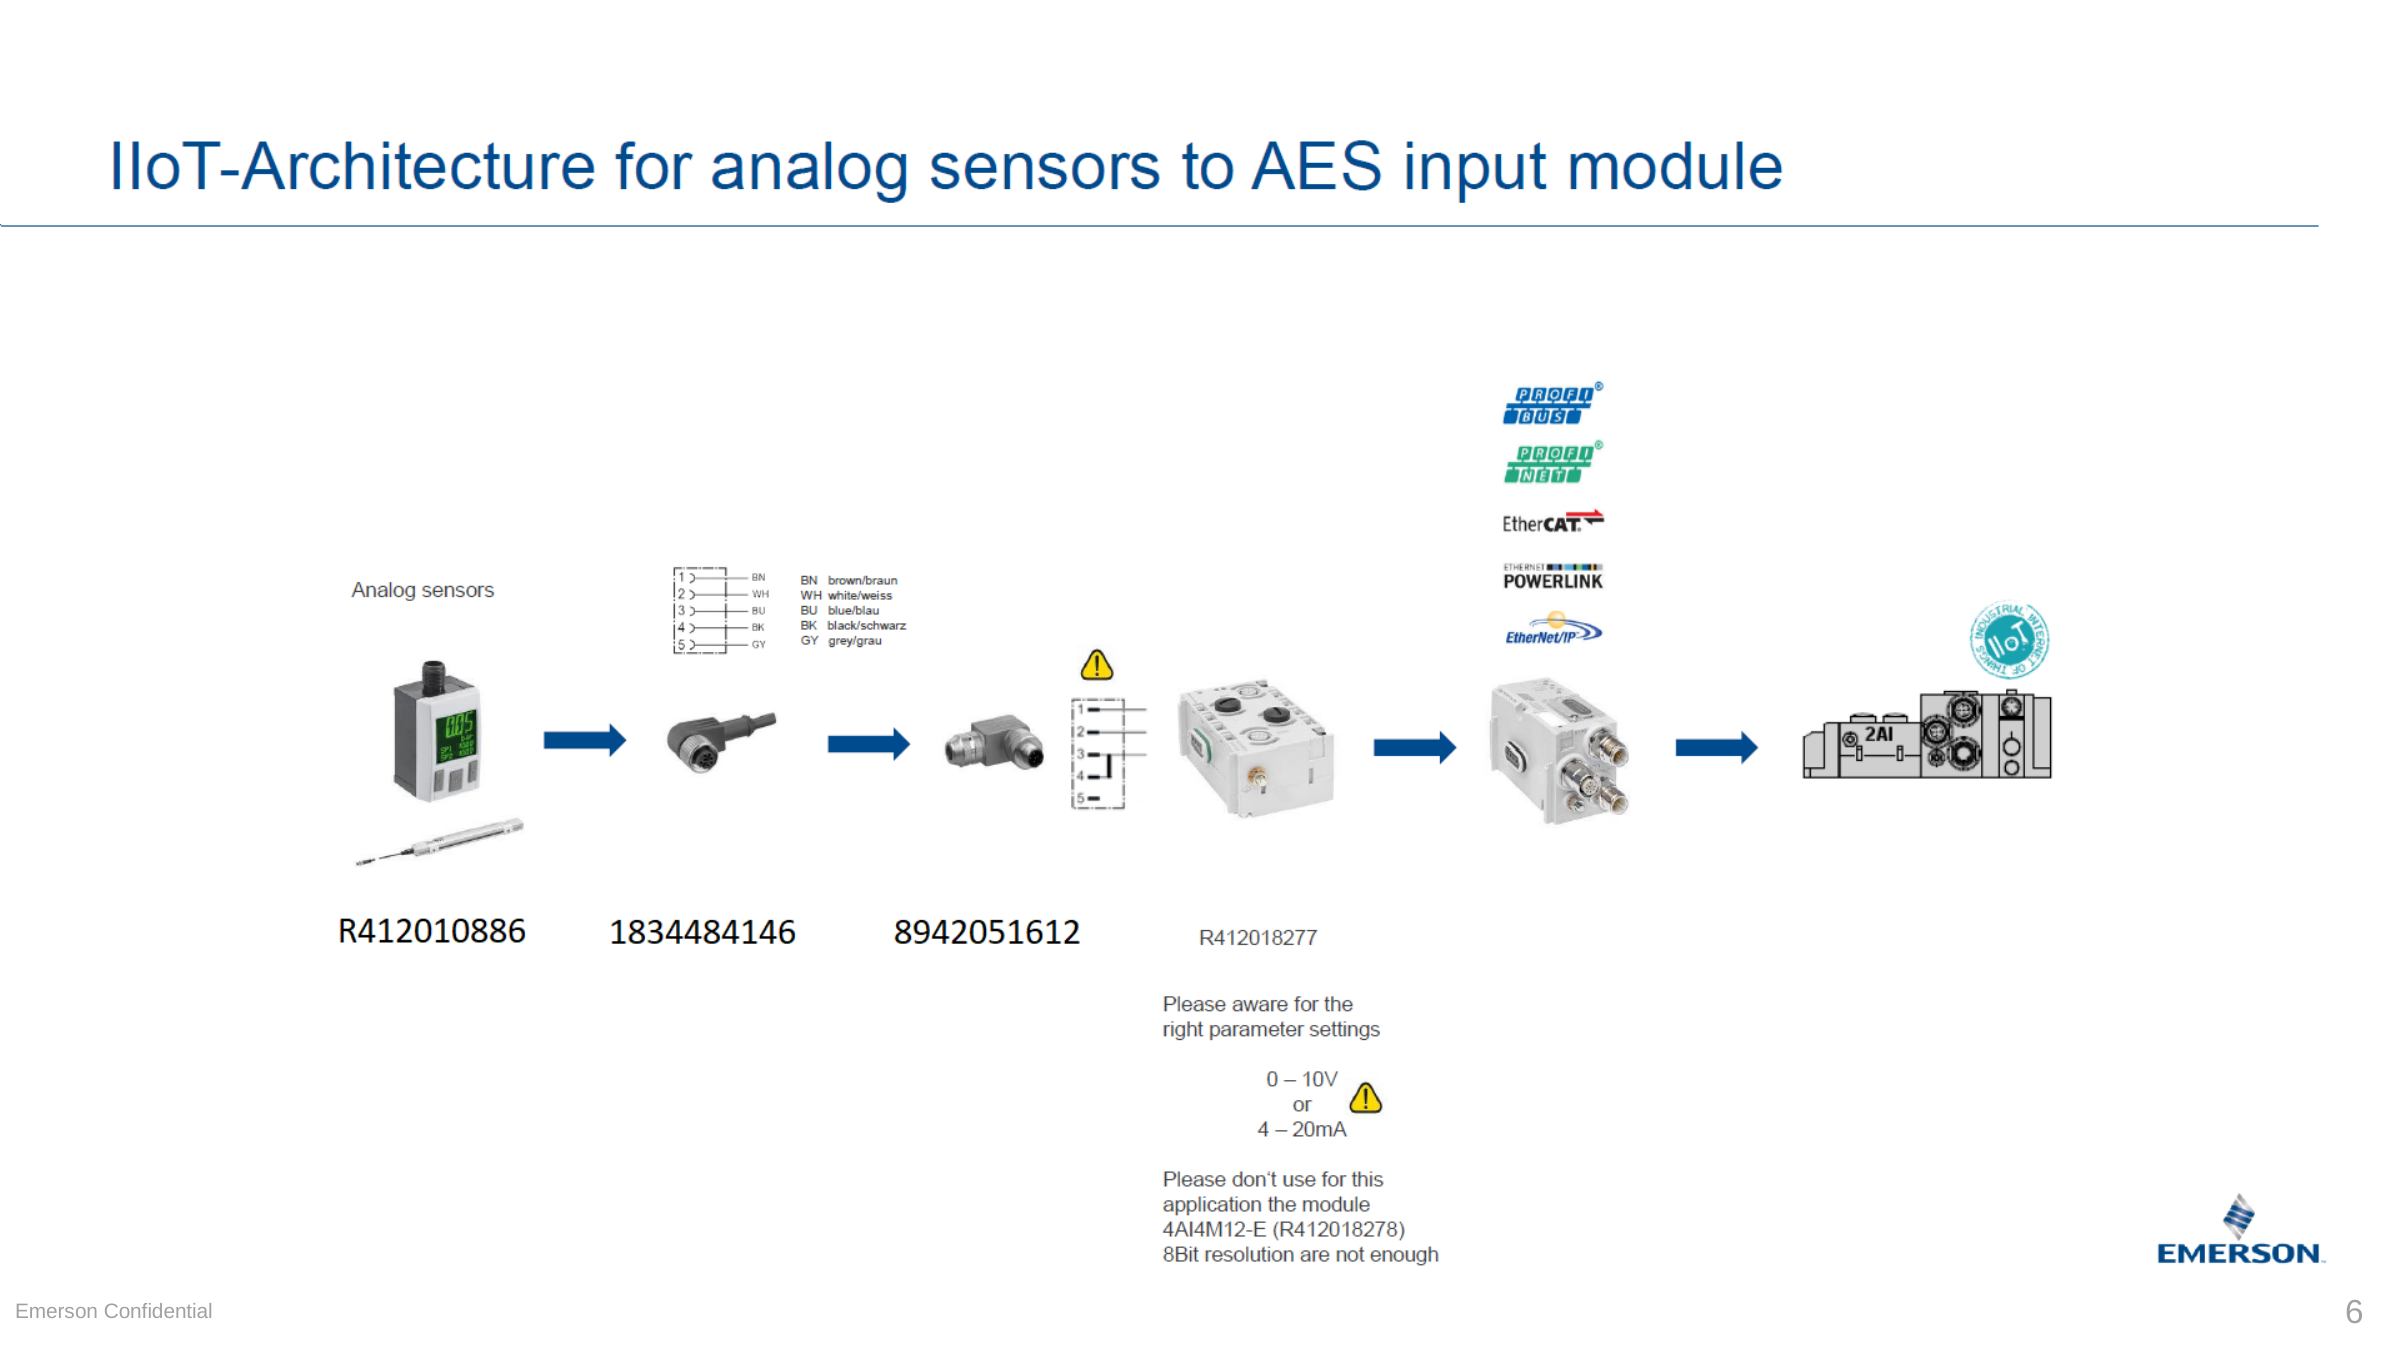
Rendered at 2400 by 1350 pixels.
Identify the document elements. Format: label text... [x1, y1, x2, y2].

footer Emerson Confidential [0, 1291, 1368, 1330]
picture [0, 0, 2400, 1283]
slide_number 6 [2223, 1292, 2379, 1330]
